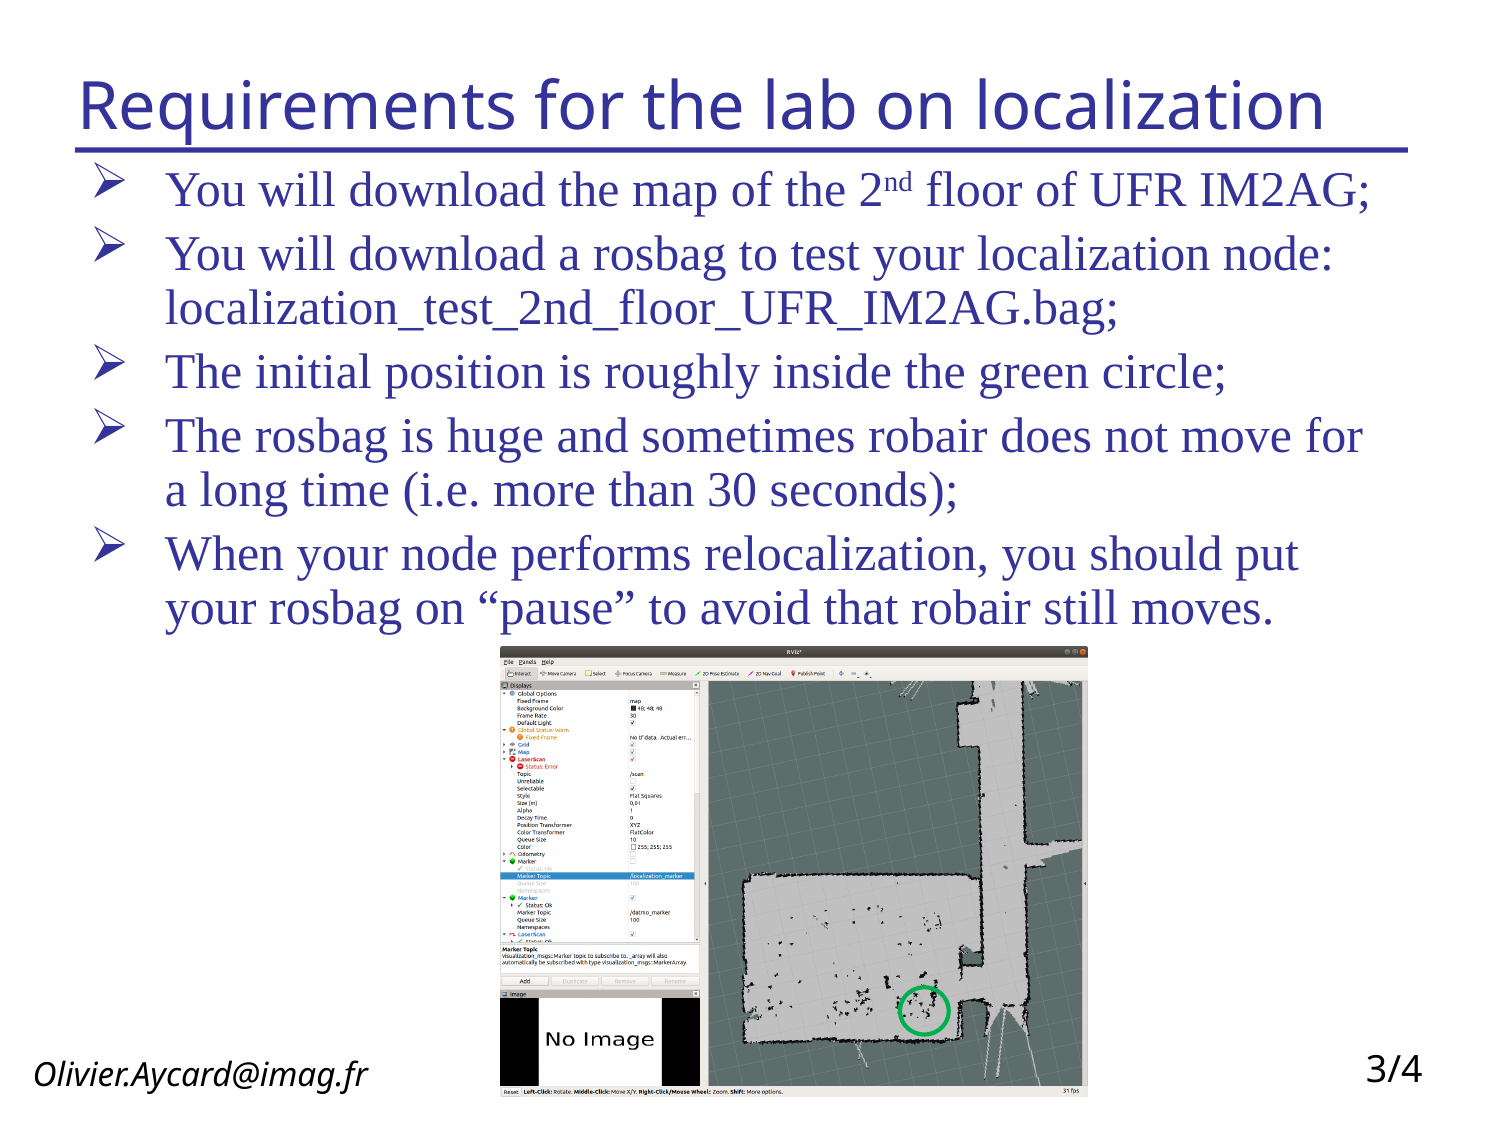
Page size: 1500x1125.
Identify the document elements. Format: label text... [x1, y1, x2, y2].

picture [499, 646, 1088, 1097]
text_box You will download the map of the 2nd floor of UFR IM2AG; You will download a rosbag to test your localization node: localization_test_2nd_floor_UFR_IM2AG.bag; The initial position is roughly inside the green circle; The rosbag is huge and sometimes robair does not move for a long time (i.e. more than 30 seconds); When your node performs relocalization, you should put your rosbag on “pause” to avoid that robair still moves. [74, 155, 1413, 643]
text_box Requirements for the lab on localization [62, 24, 1407, 150]
